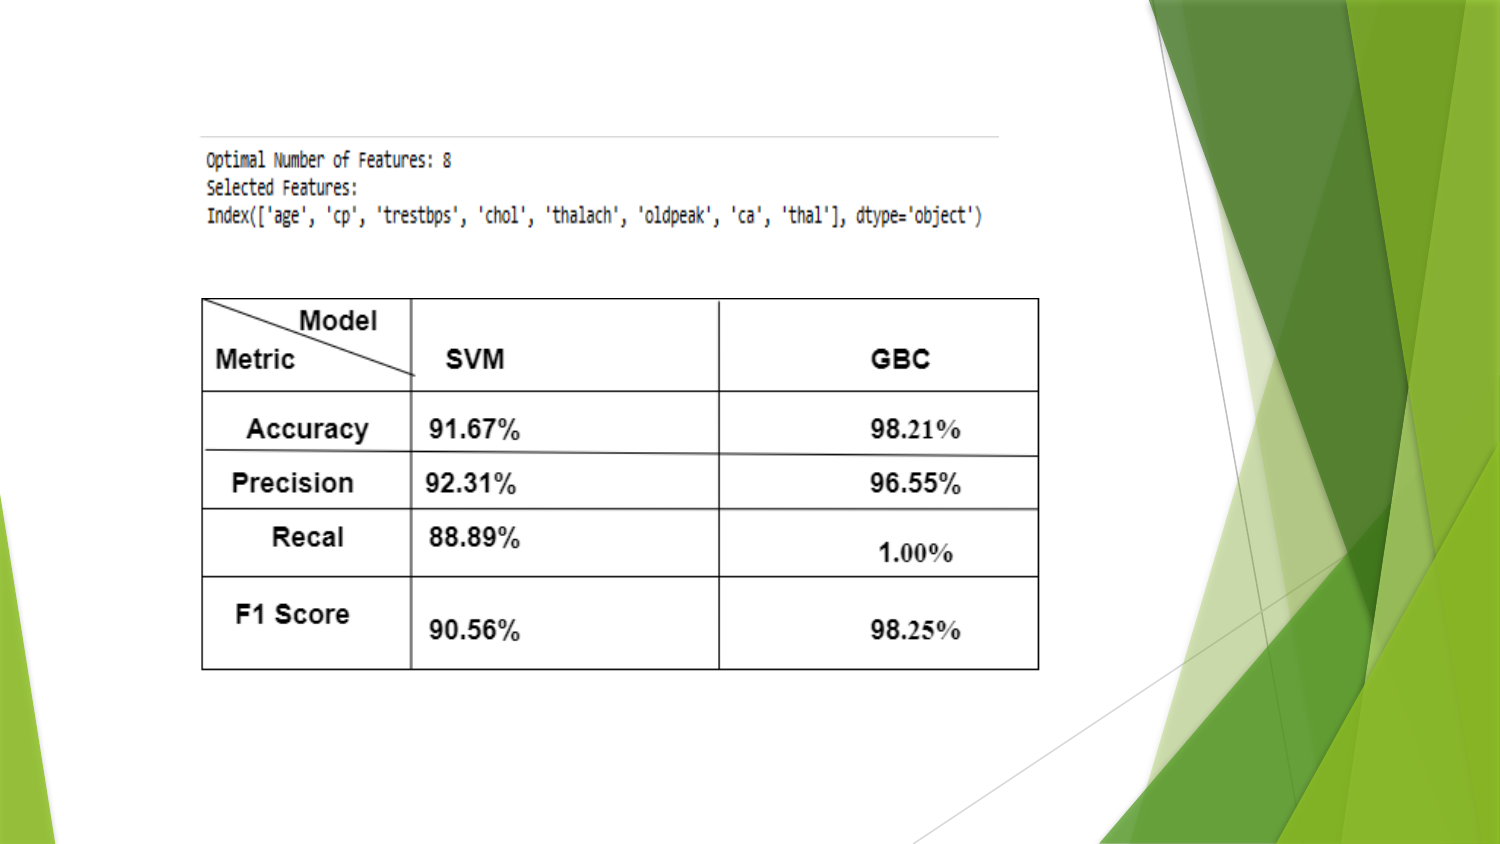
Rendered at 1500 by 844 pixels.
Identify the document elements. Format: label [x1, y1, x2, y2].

list [51, 151, 1449, 750]
picture [193, 298, 1041, 672]
picture [193, 136, 999, 246]
